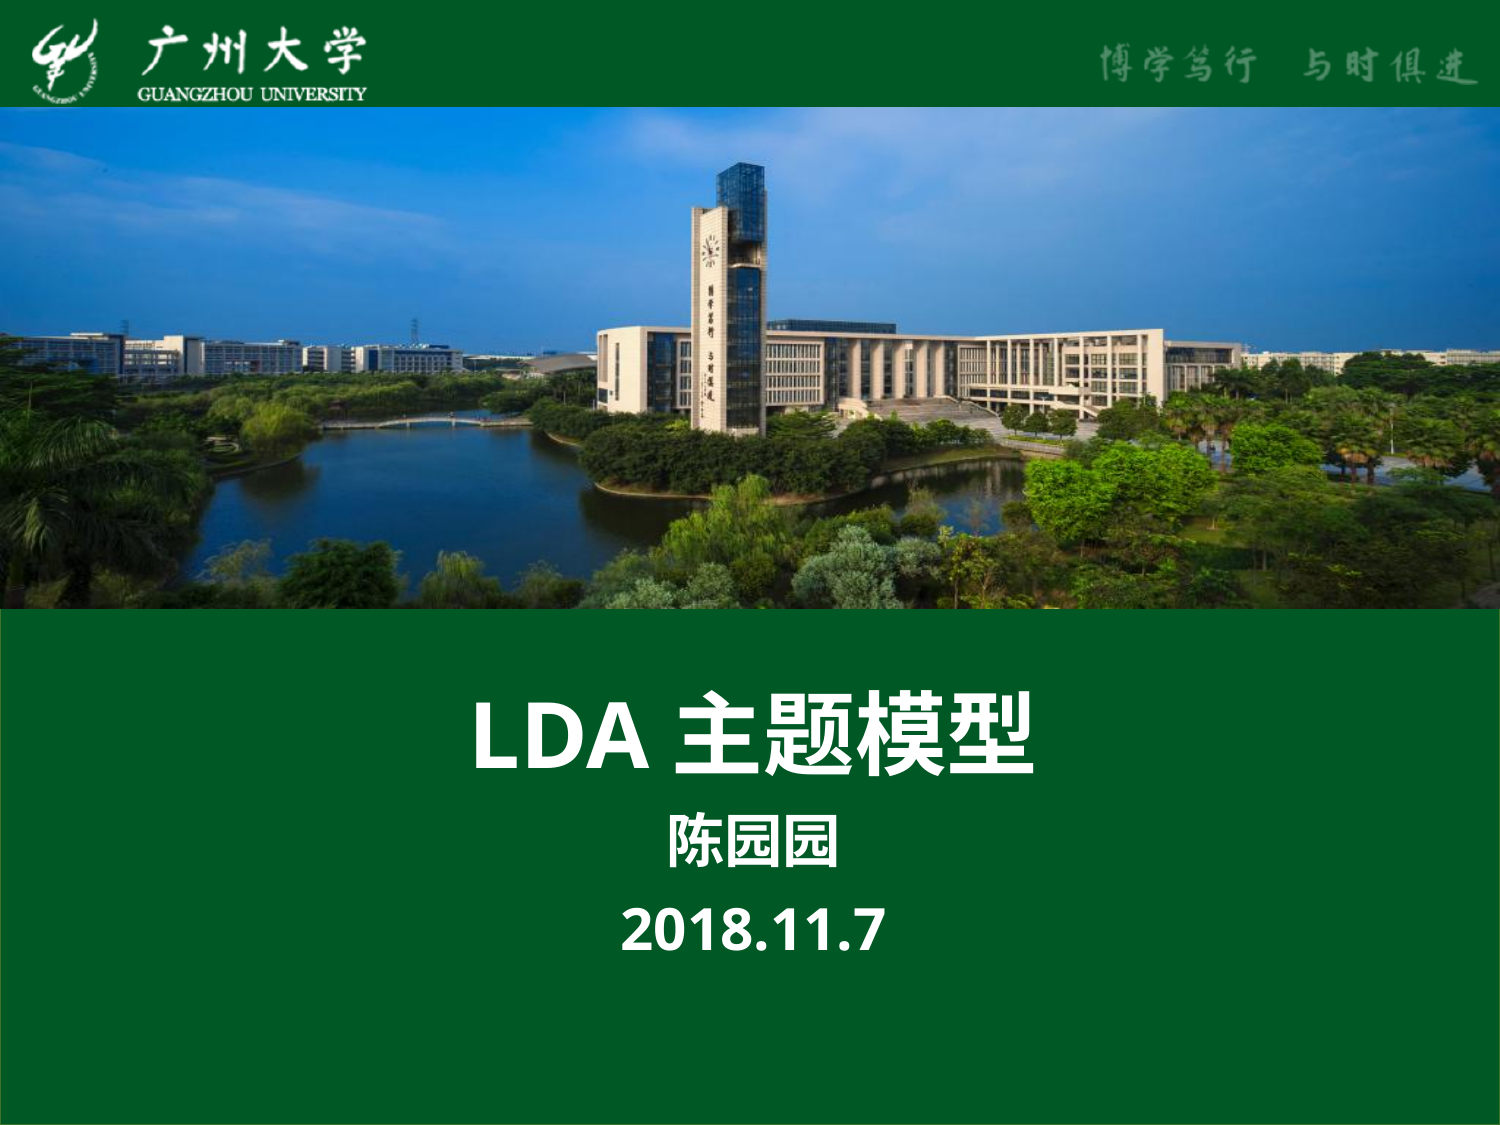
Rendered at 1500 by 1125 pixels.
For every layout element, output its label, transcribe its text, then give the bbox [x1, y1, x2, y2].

text_box LDA主题模型 陈园园 2018.11.7 [41, 669, 1466, 1057]
picture [0, 0, 1500, 610]
